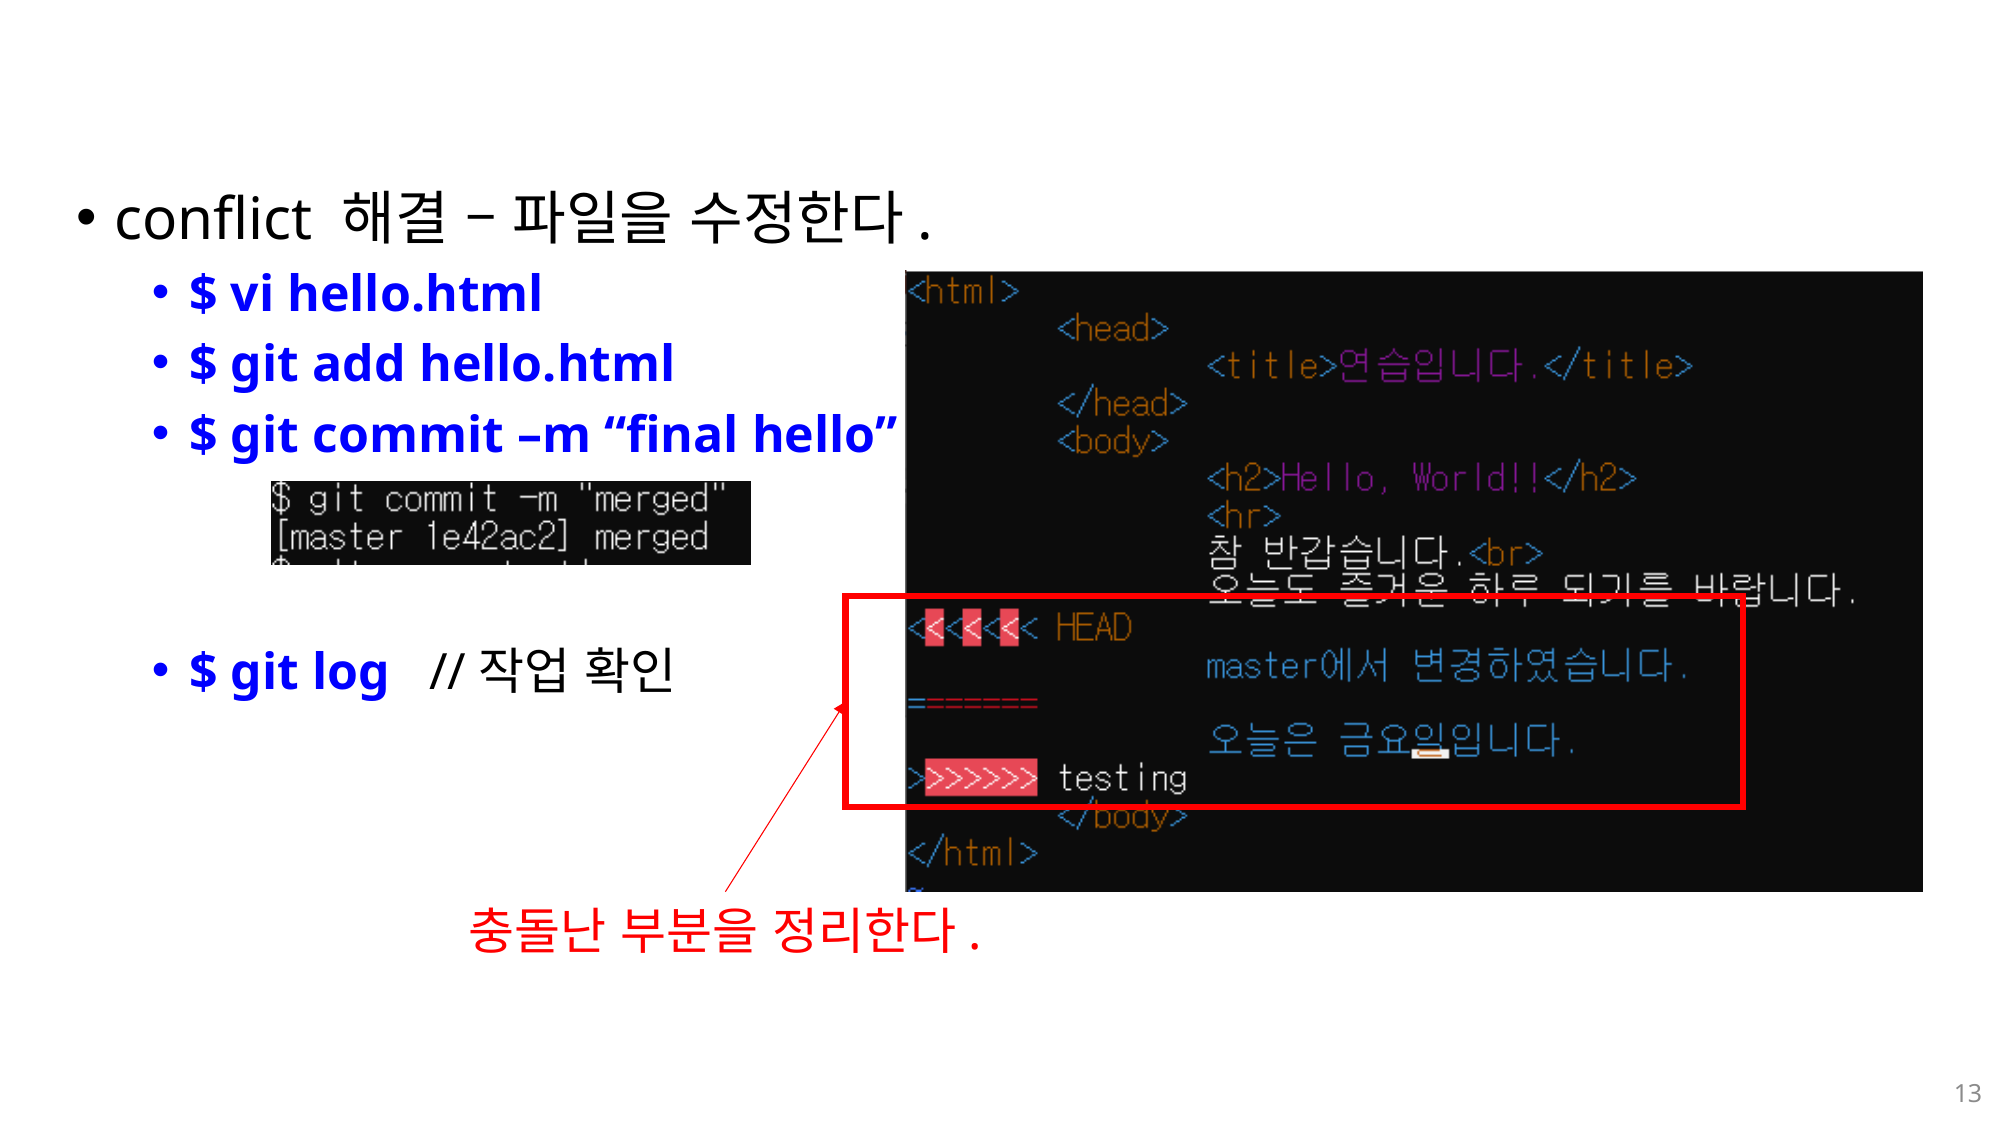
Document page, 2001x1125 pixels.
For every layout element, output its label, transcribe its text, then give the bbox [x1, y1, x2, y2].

picture [905, 270, 1923, 892]
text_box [725, 701, 846, 892]
picture [271, 481, 751, 565]
list conflict 해결 – 파일을 수정한다. $ vi hello.html $ git add hello.html $ git commit –m “final hello” $ git log //작업 확인 [61, 173, 1938, 1095]
slide_number 13 [1922, 1065, 1998, 1125]
text_box [845, 595, 905, 808]
text_box 충돌난 부분을 정리한다. [453, 891, 997, 967]
